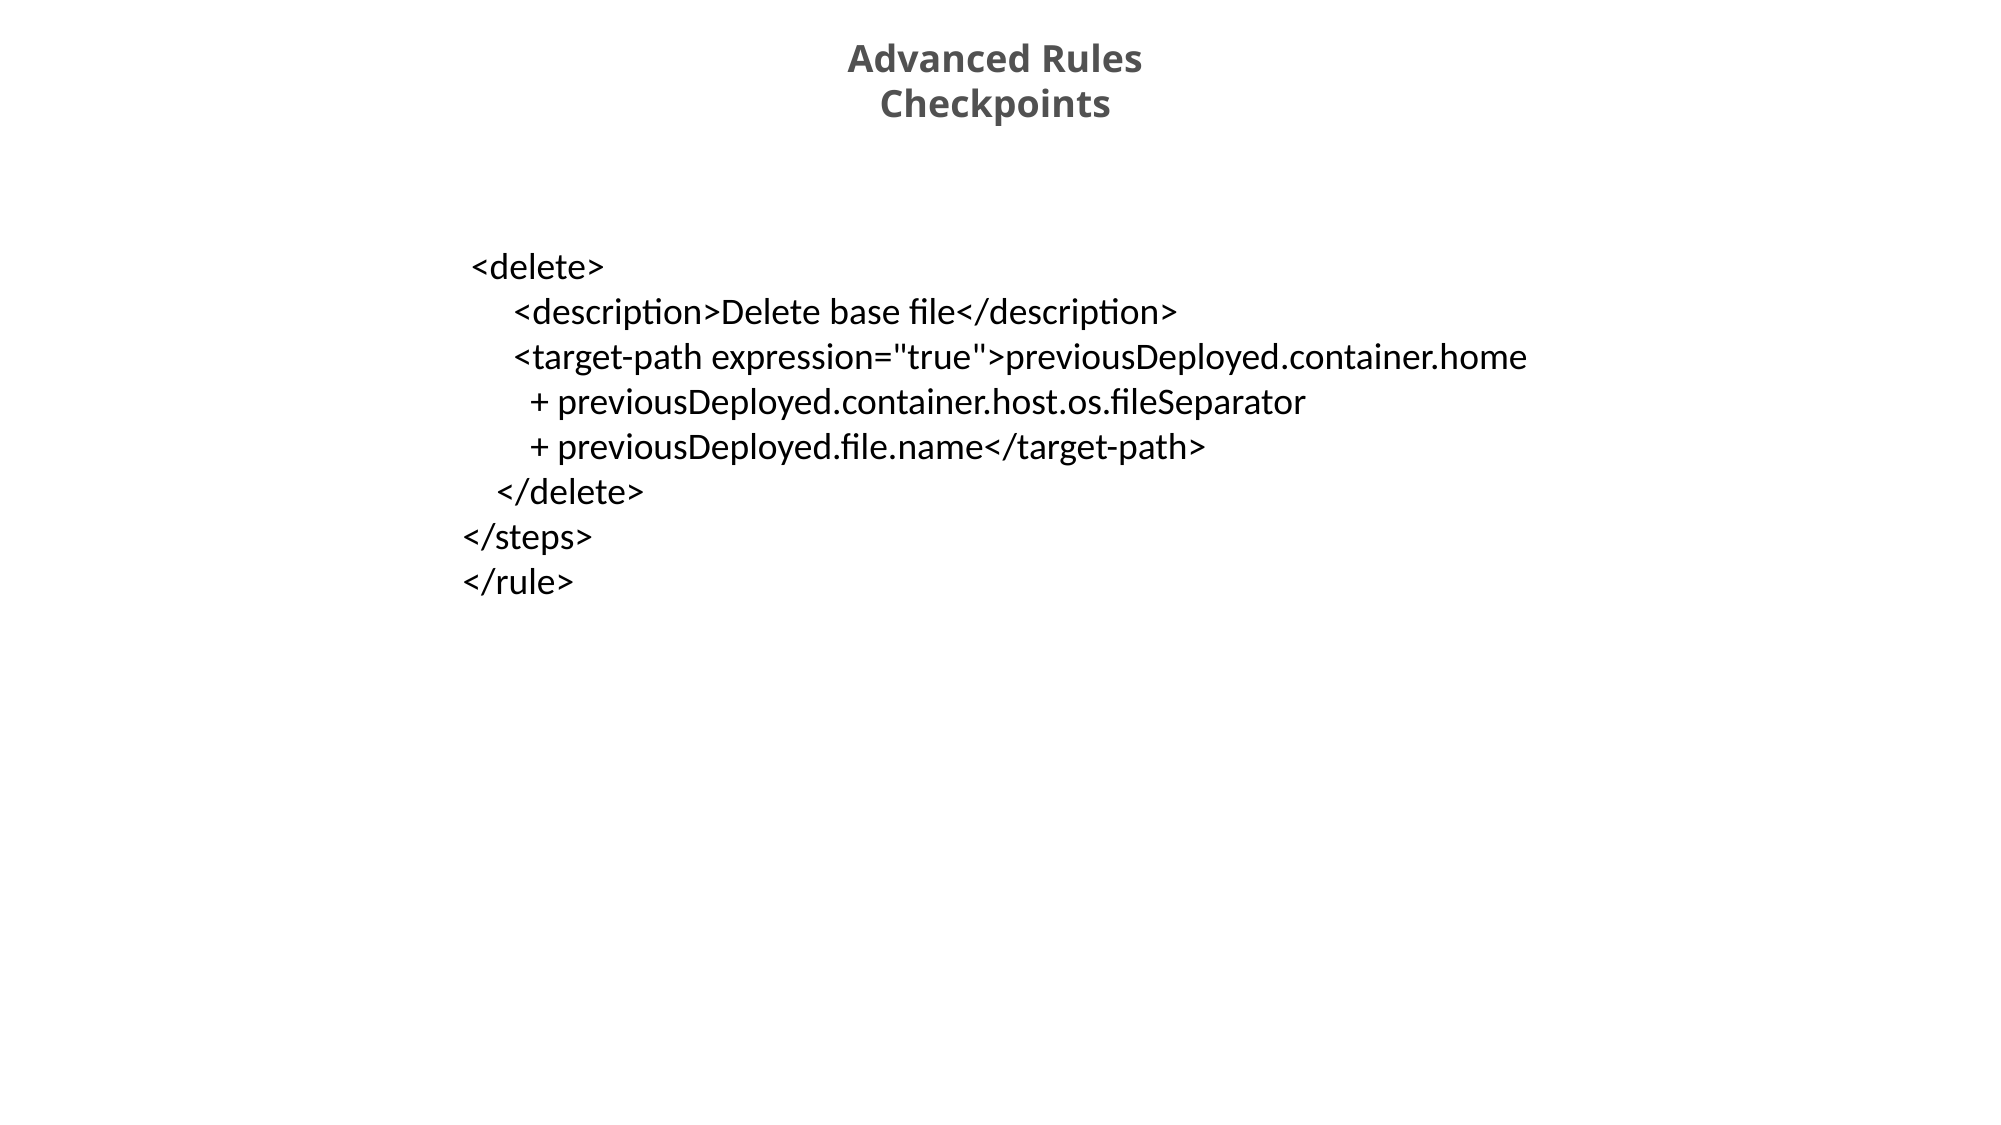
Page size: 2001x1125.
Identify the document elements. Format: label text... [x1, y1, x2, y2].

text_box <delete> <description>Delete base file</description> <target-path expression="true">previousDeployed.container.home + previousDeployed.container.host.os.fileSeparator + previousDeployed.file.name</target-path> </delete> </steps> </rule> [447, 235, 1785, 610]
text_box Advanced Rules Checkpoints [495, 28, 1496, 133]
